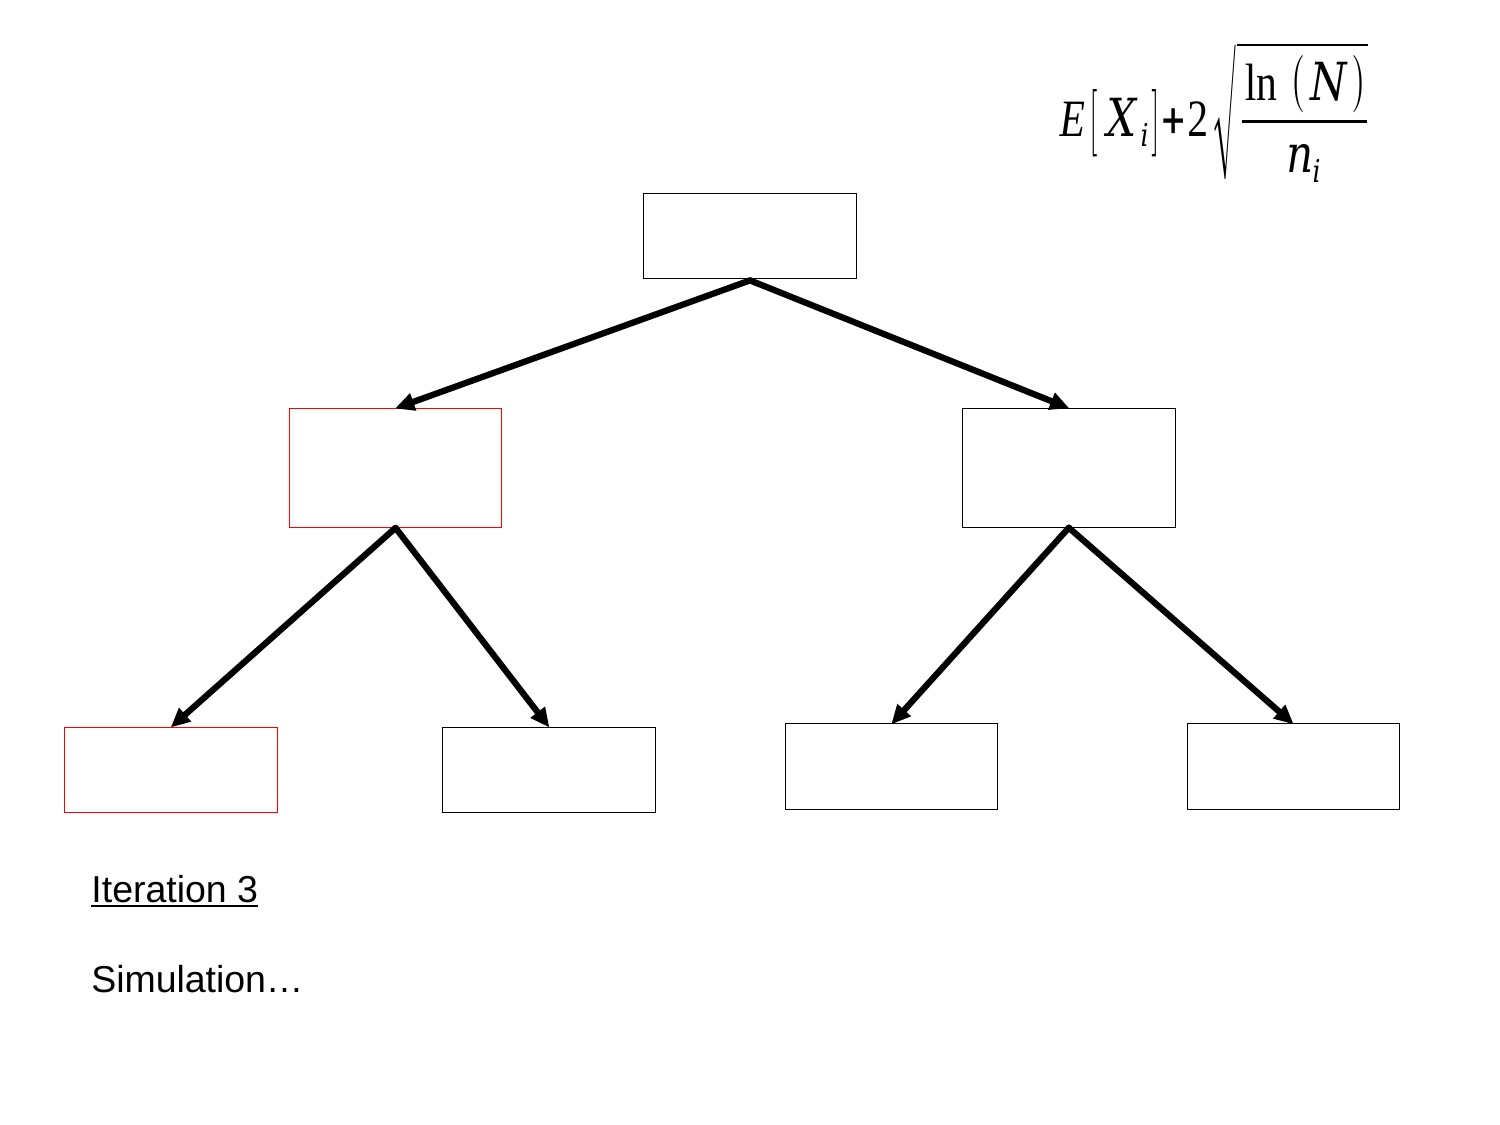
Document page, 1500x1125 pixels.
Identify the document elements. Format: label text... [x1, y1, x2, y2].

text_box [891, 529, 1070, 725]
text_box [395, 280, 747, 409]
text_box Iteration 3 Simulation… [76, 857, 1400, 1058]
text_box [1071, 529, 1294, 725]
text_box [395, 529, 550, 728]
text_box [749, 280, 1070, 409]
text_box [170, 529, 393, 728]
